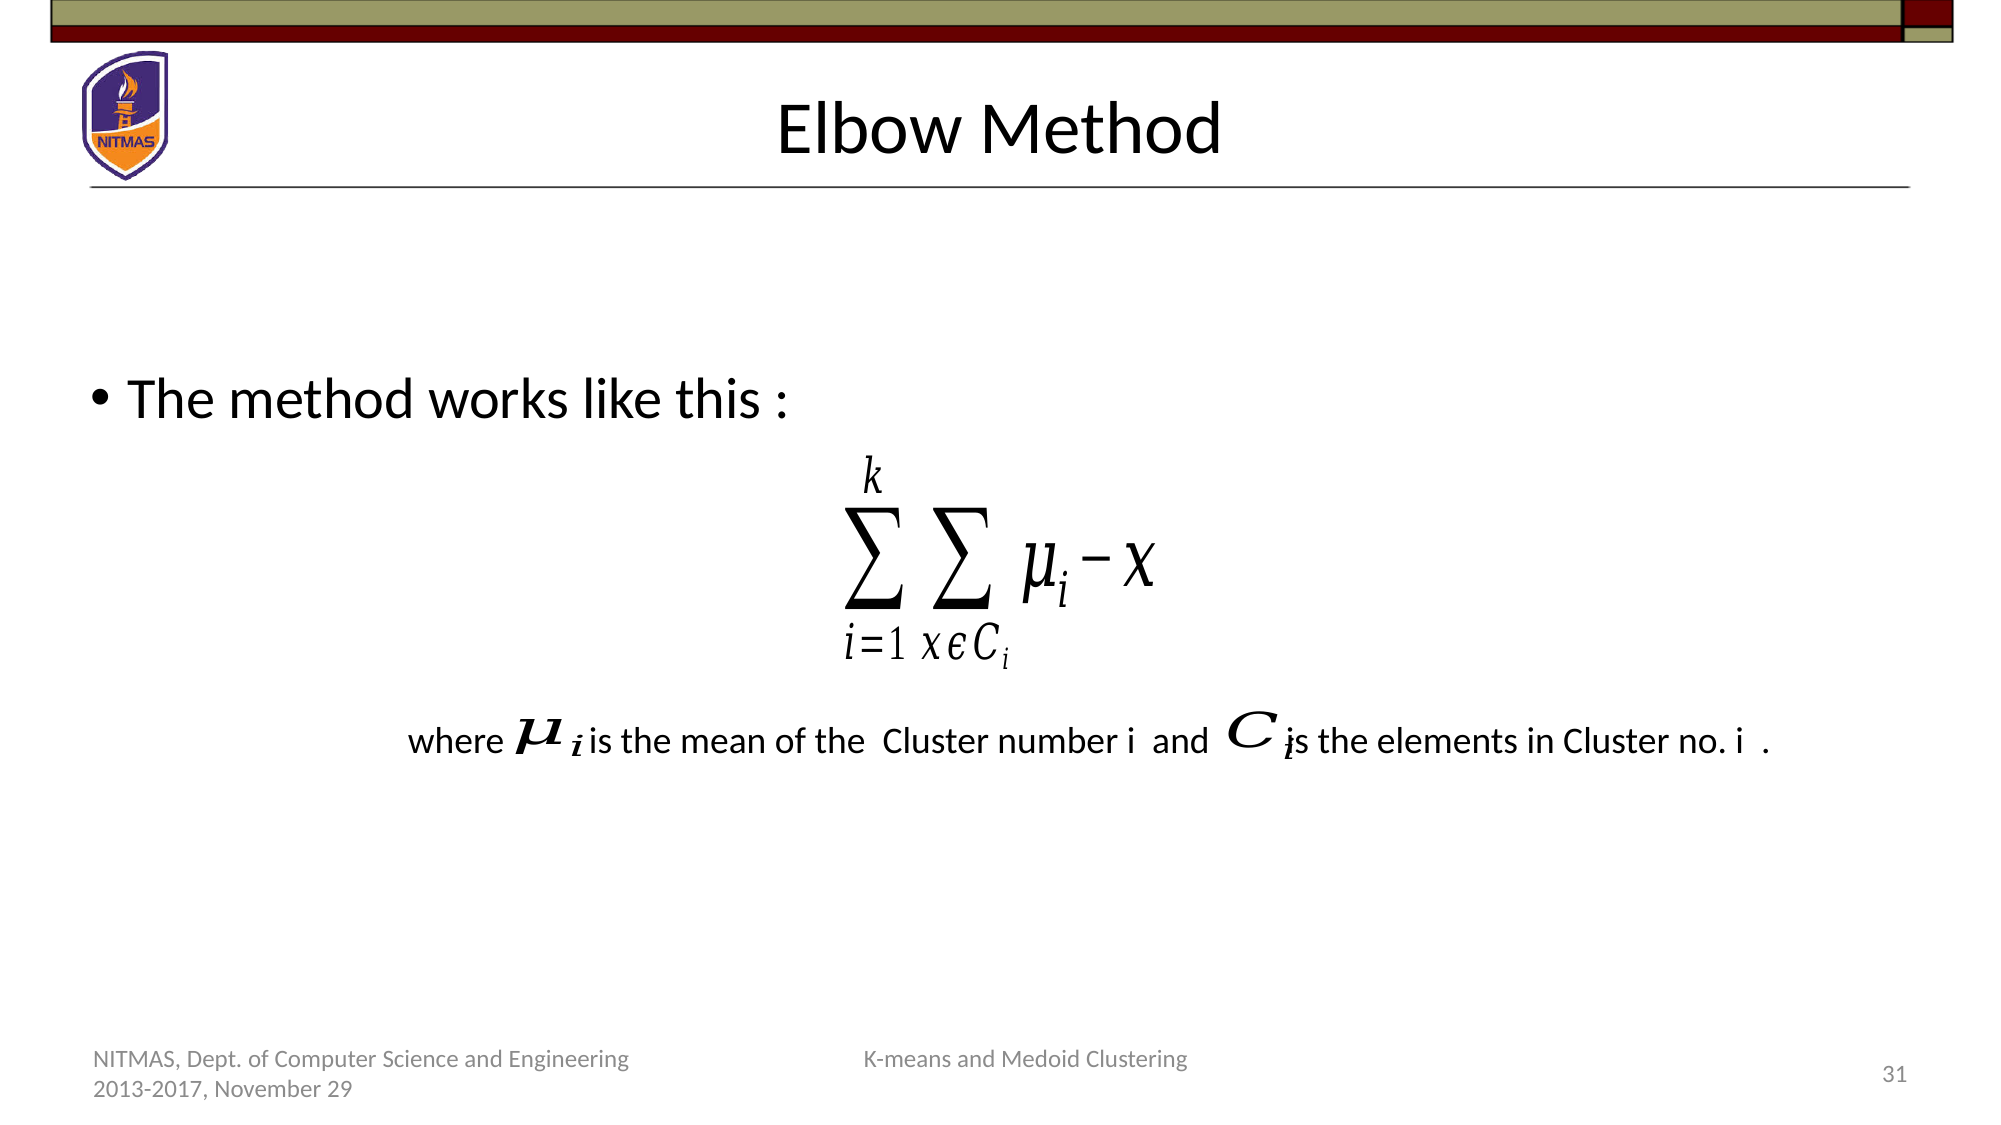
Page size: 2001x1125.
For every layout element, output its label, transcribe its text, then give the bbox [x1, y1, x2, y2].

slide_number 31 [1472, 1042, 1923, 1103]
footer NITMAS, Dept. of Computer Science and Engineering K-means and Medoid Clustering 2013-2017, November 29 [78, 1042, 1472, 1103]
picture [78, 48, 171, 182]
picture [0, 0, 2001, 1125]
list The method works like this : where is the mean of the Cluster number i and is the elements in Cluster no. i . [75, 212, 1923, 1006]
text_box Elbow Method [0, 40, 2000, 218]
